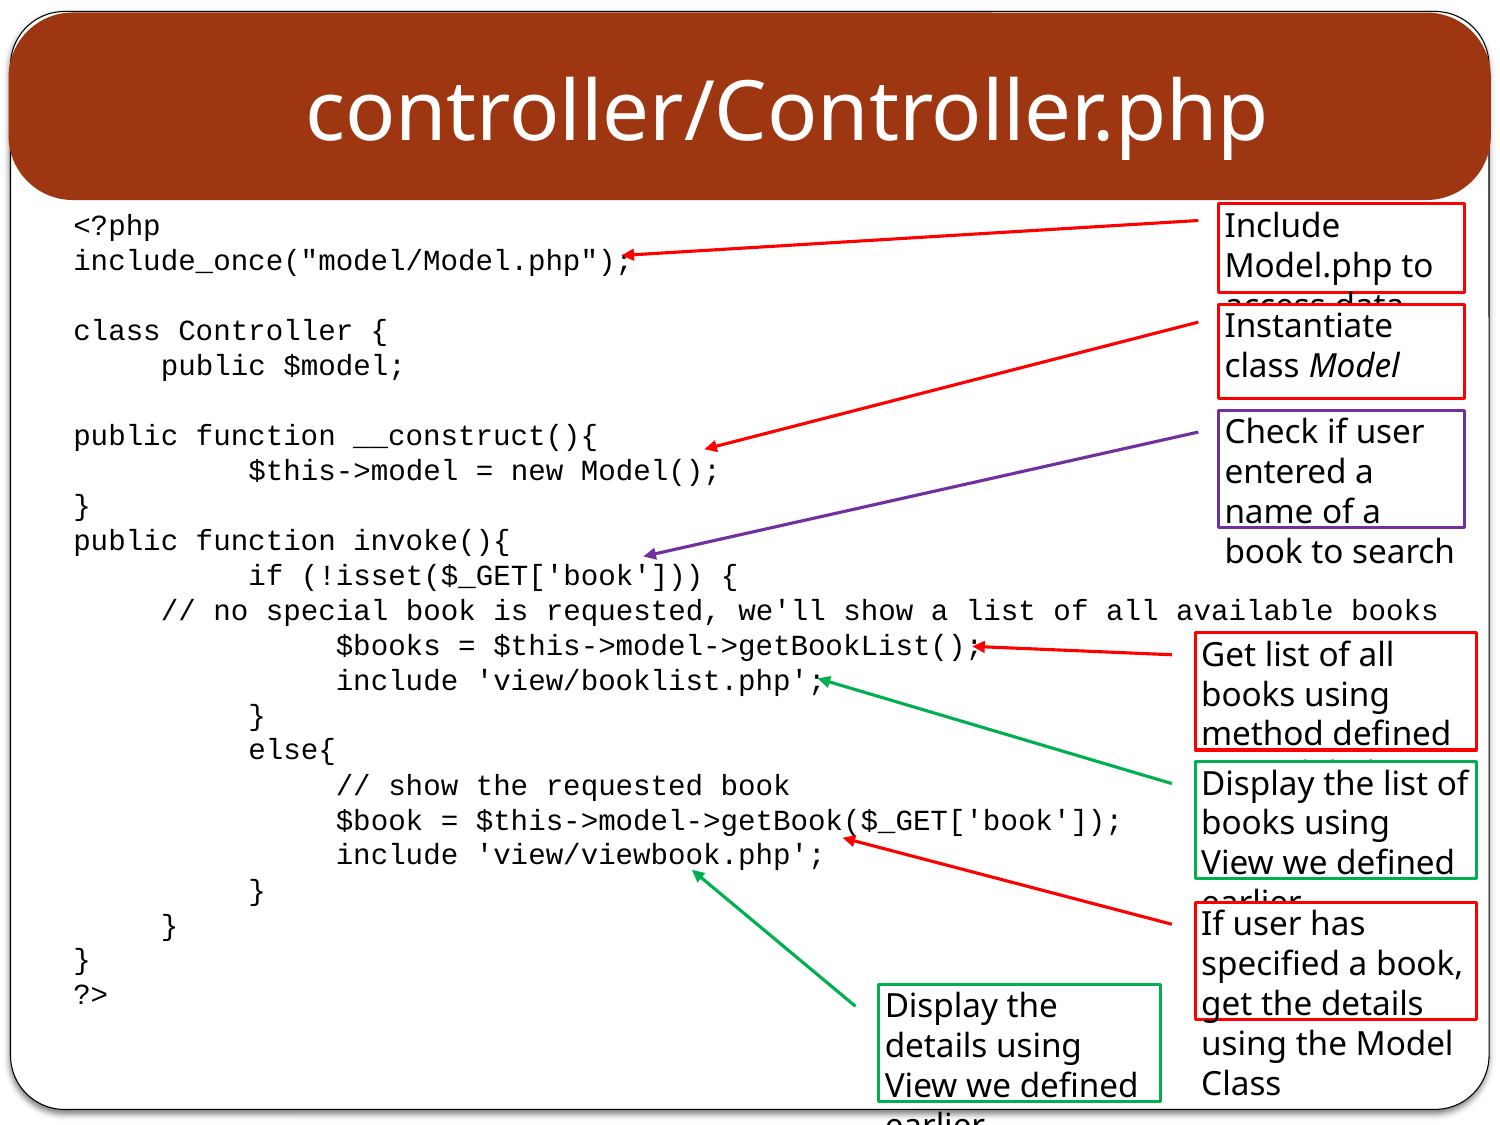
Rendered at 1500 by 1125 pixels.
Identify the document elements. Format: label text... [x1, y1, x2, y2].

text_box If user has specified a book, get the details using the Model Class [842, 834, 1173, 926]
text_box Display the list of books using View we defined earlier [1194, 761, 1478, 880]
text_box Instantiate class Model [704, 321, 1199, 453]
text_box Get list of all books using method defined in Model Class [1194, 632, 1478, 751]
text_box <?php include_once("model/Model.php"); class Controller { public $model; public function __construct(){ $this->model = new Model(); } public function invoke(){ if (!isset($_GET['book'])) { // no special book is requested, we'll show a list of all available books $books = $this->model->getBookList(); include 'view/booklist.php'; } else{ // show the requested book $book = $this->model->getBook($_GET['book']); include 'view/viewbook.php'; } } } ?> [58, 199, 1500, 1123]
text_box Instantiate class Model [1218, 304, 1466, 399]
text_box Check if user entered a name of a book to search [643, 431, 1199, 560]
text_box Get list of all books using method defined in Model Class [972, 640, 1172, 656]
text_box Include Model.php to access data [1218, 203, 1466, 294]
text_box If user has specified a book, get the details using the Model Class [1194, 901, 1478, 1021]
text_box Include Model.php to access data [621, 219, 1199, 261]
text_box Display the list of books using View we defined earlier [817, 676, 1173, 785]
title controller/Controller.php [150, 17, 1425, 199]
text_box Check if user entered a name of a book to search [1218, 409, 1466, 528]
text_box Display the details using View we defined earlier [691, 869, 857, 1008]
text_box Display the details using View we defined earlier [878, 983, 1161, 1103]
